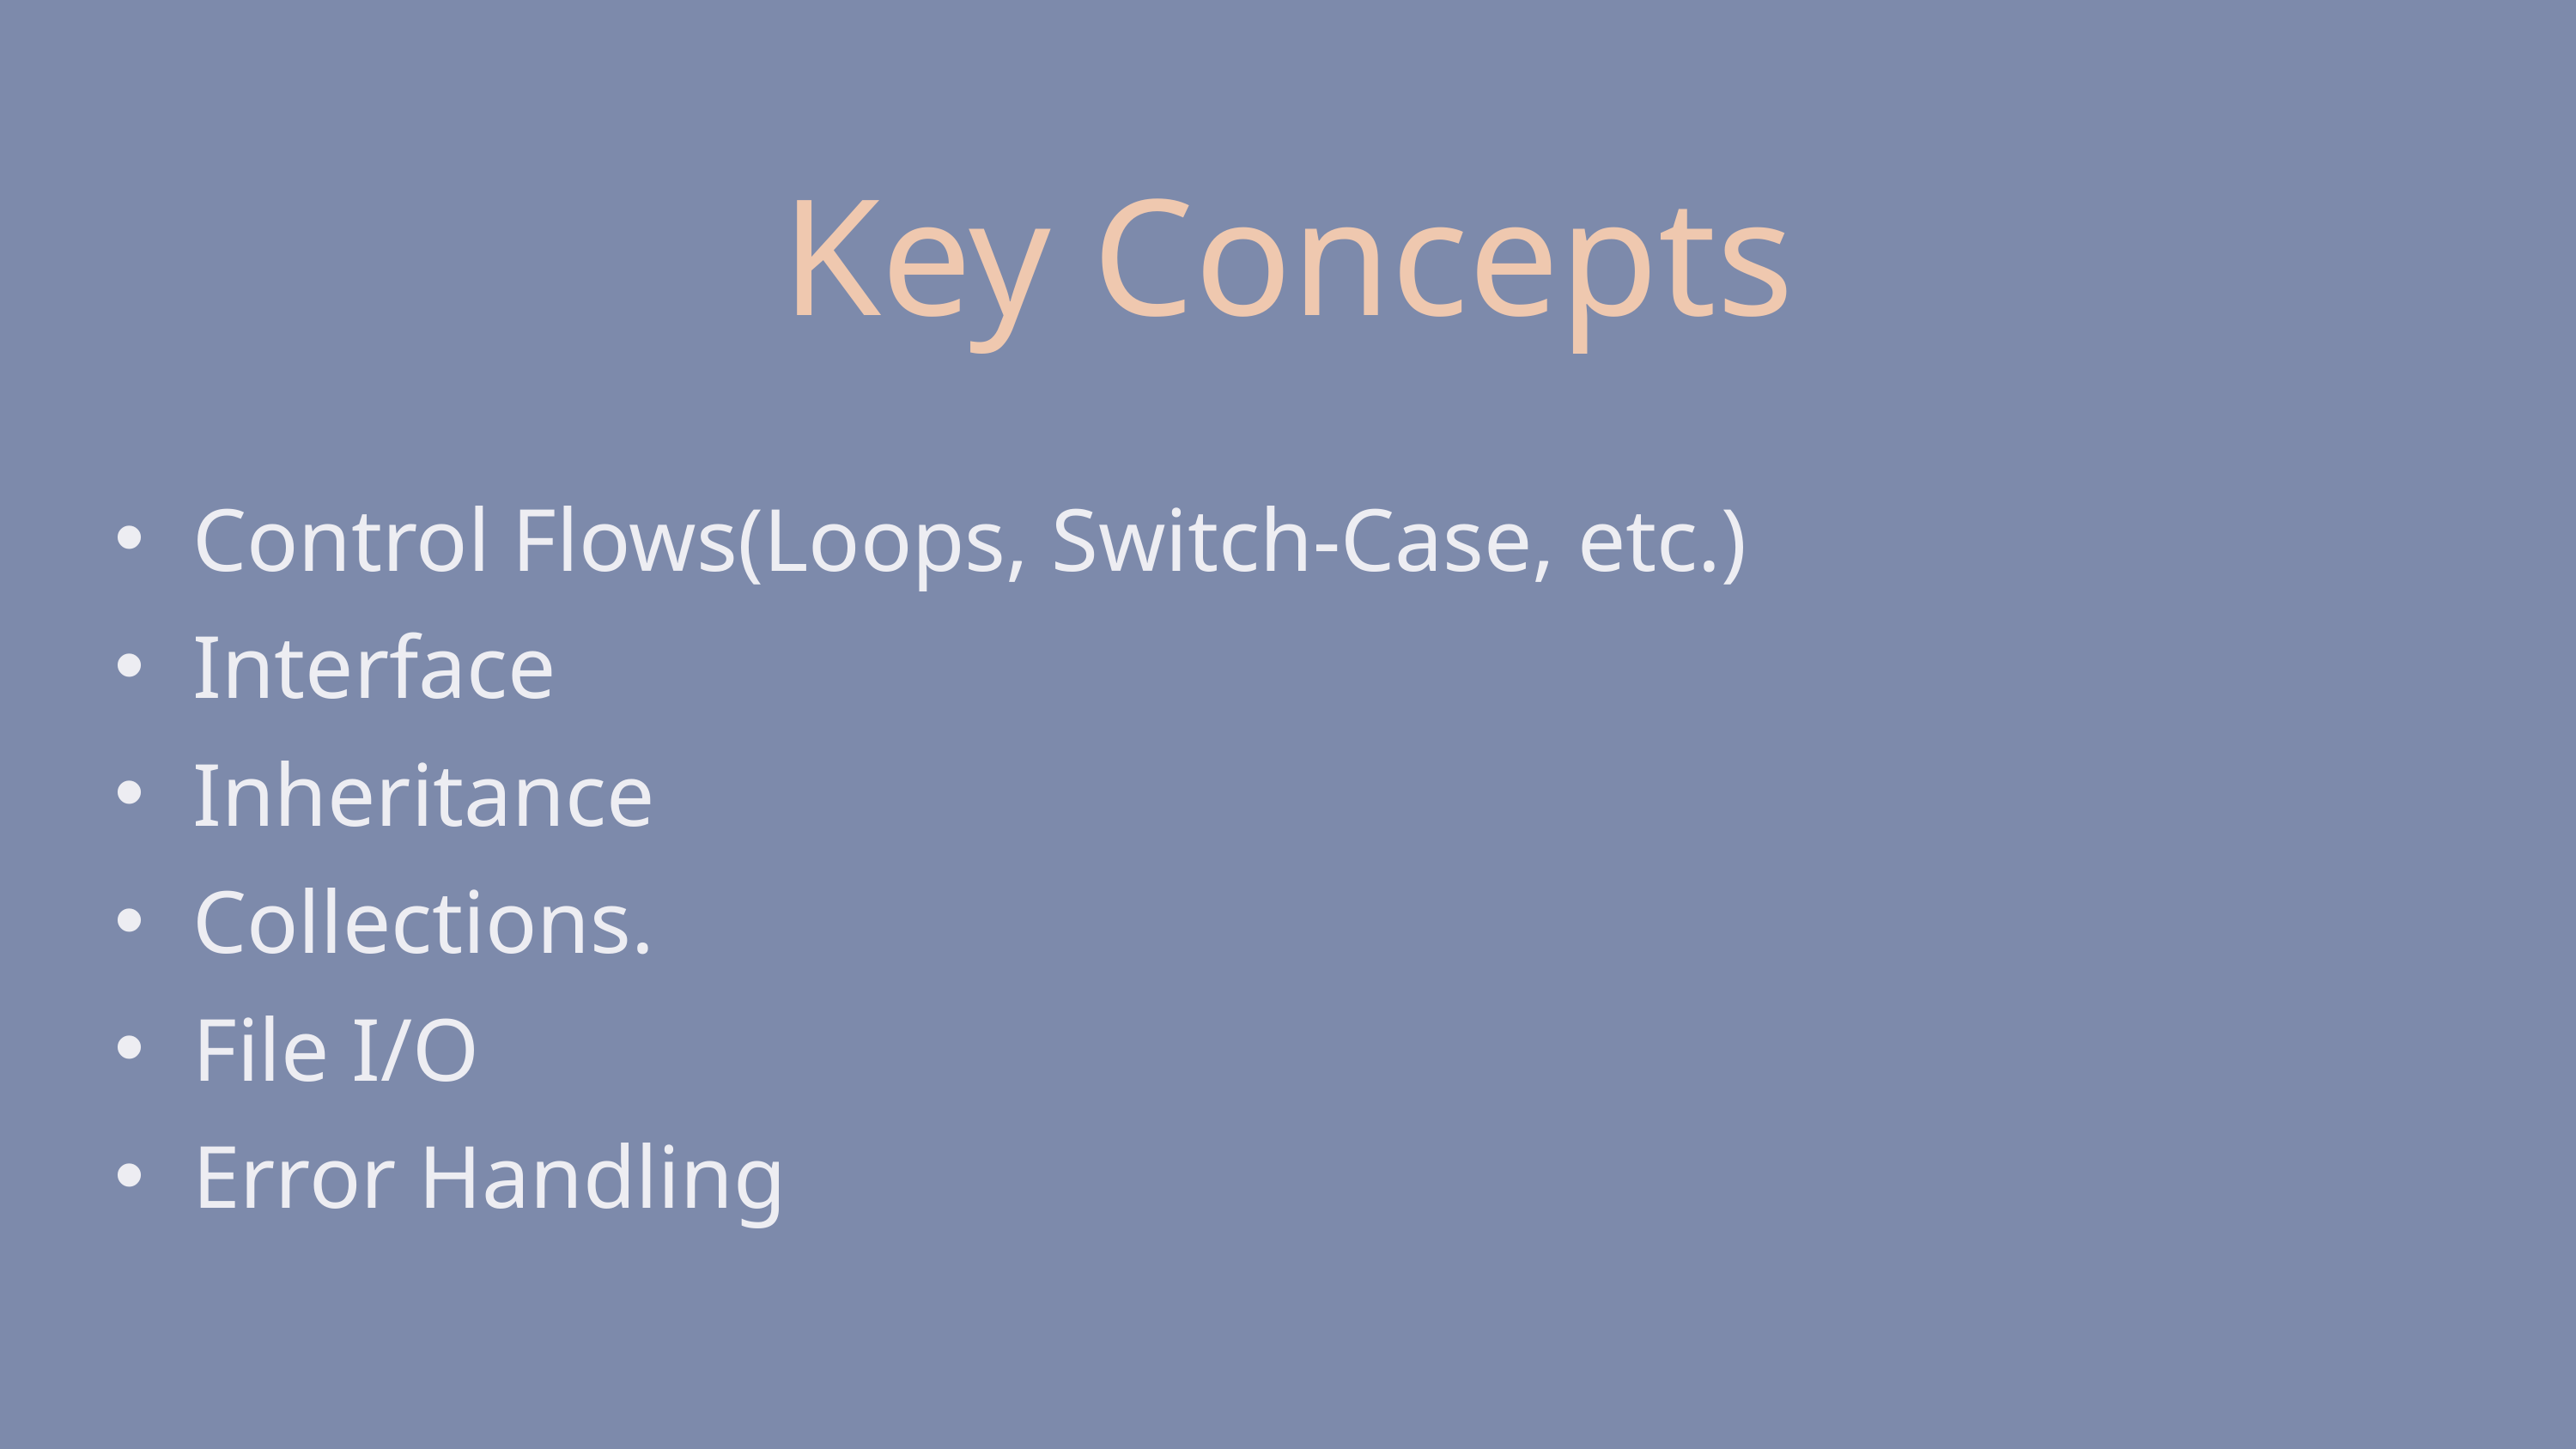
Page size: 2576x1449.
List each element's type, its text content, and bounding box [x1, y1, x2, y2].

text_box Control Flows(Loops, Switch-Case, etc.) Interface Inheritance Collections. File I/O Error Handling [37, 460, 2539, 1226]
text_box Key Concepts [759, 122, 1817, 348]
